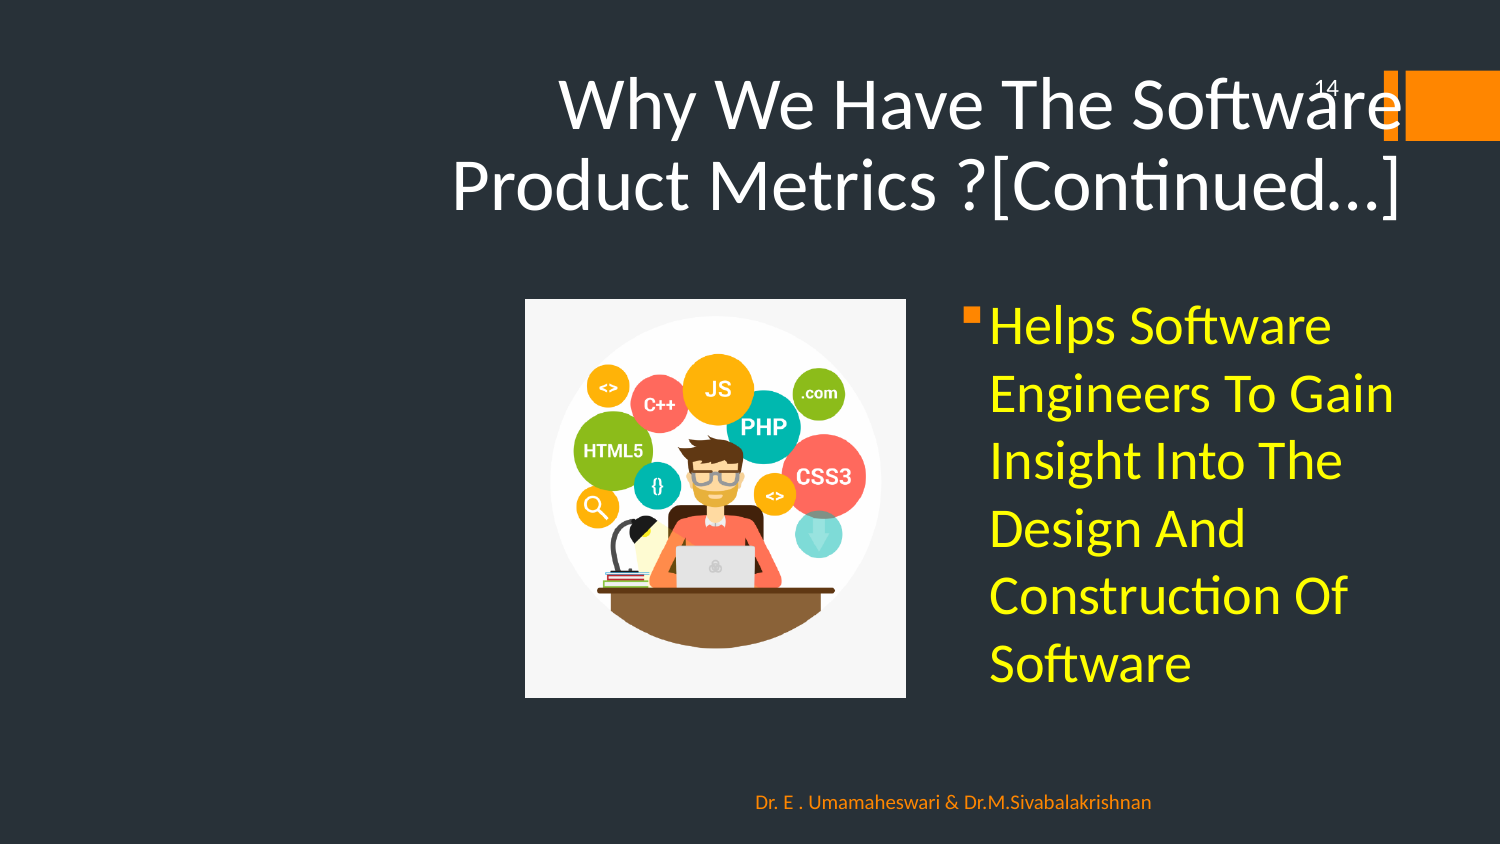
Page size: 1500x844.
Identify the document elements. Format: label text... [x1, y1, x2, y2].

slide_number 14 [1200, 67, 1355, 105]
picture [524, 299, 907, 698]
text_box Dr. E . Umamaheswari & Dr.M.Sivabalakrishnan [740, 781, 1167, 821]
text_box Why We Have The Software Product Metrics ?[Continued…] [50, 55, 1432, 237]
list Helps Software Engineers To Gain Insight Into The Design And Construction Of Software [936, 280, 1451, 717]
